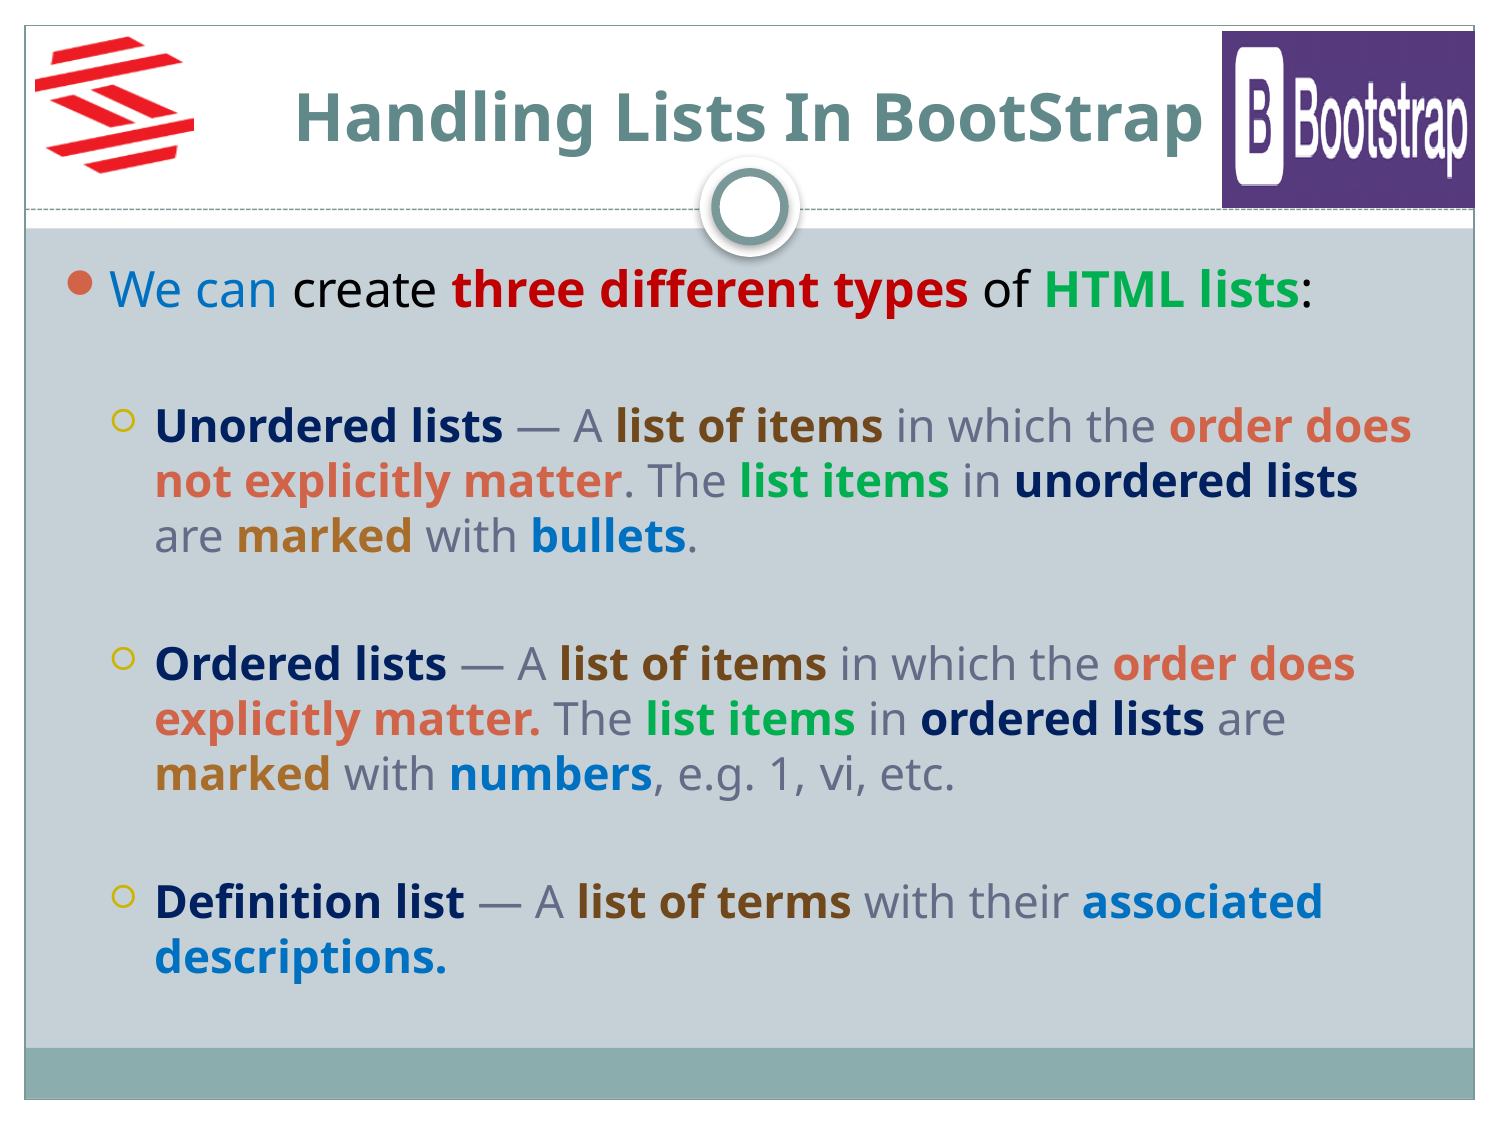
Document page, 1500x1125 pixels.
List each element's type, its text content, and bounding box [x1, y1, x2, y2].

picture [34, 34, 194, 180]
list We can create three different types of HTML lists: Unordered lists — A list of items in which the order does not explicitly matter. The list items in unordered lists are marked with bullets. Ordered lists — A list of items in which the order does explicitly matter. The list items in ordered lists are marked with numbers, e.g. 1, ⅵ, etc. Definition list — A list of terms with their associated descriptions. [49, 250, 1445, 1001]
picture [1222, 31, 1475, 209]
title Handling Lists In BootStrap [199, 37, 1216, 162]
